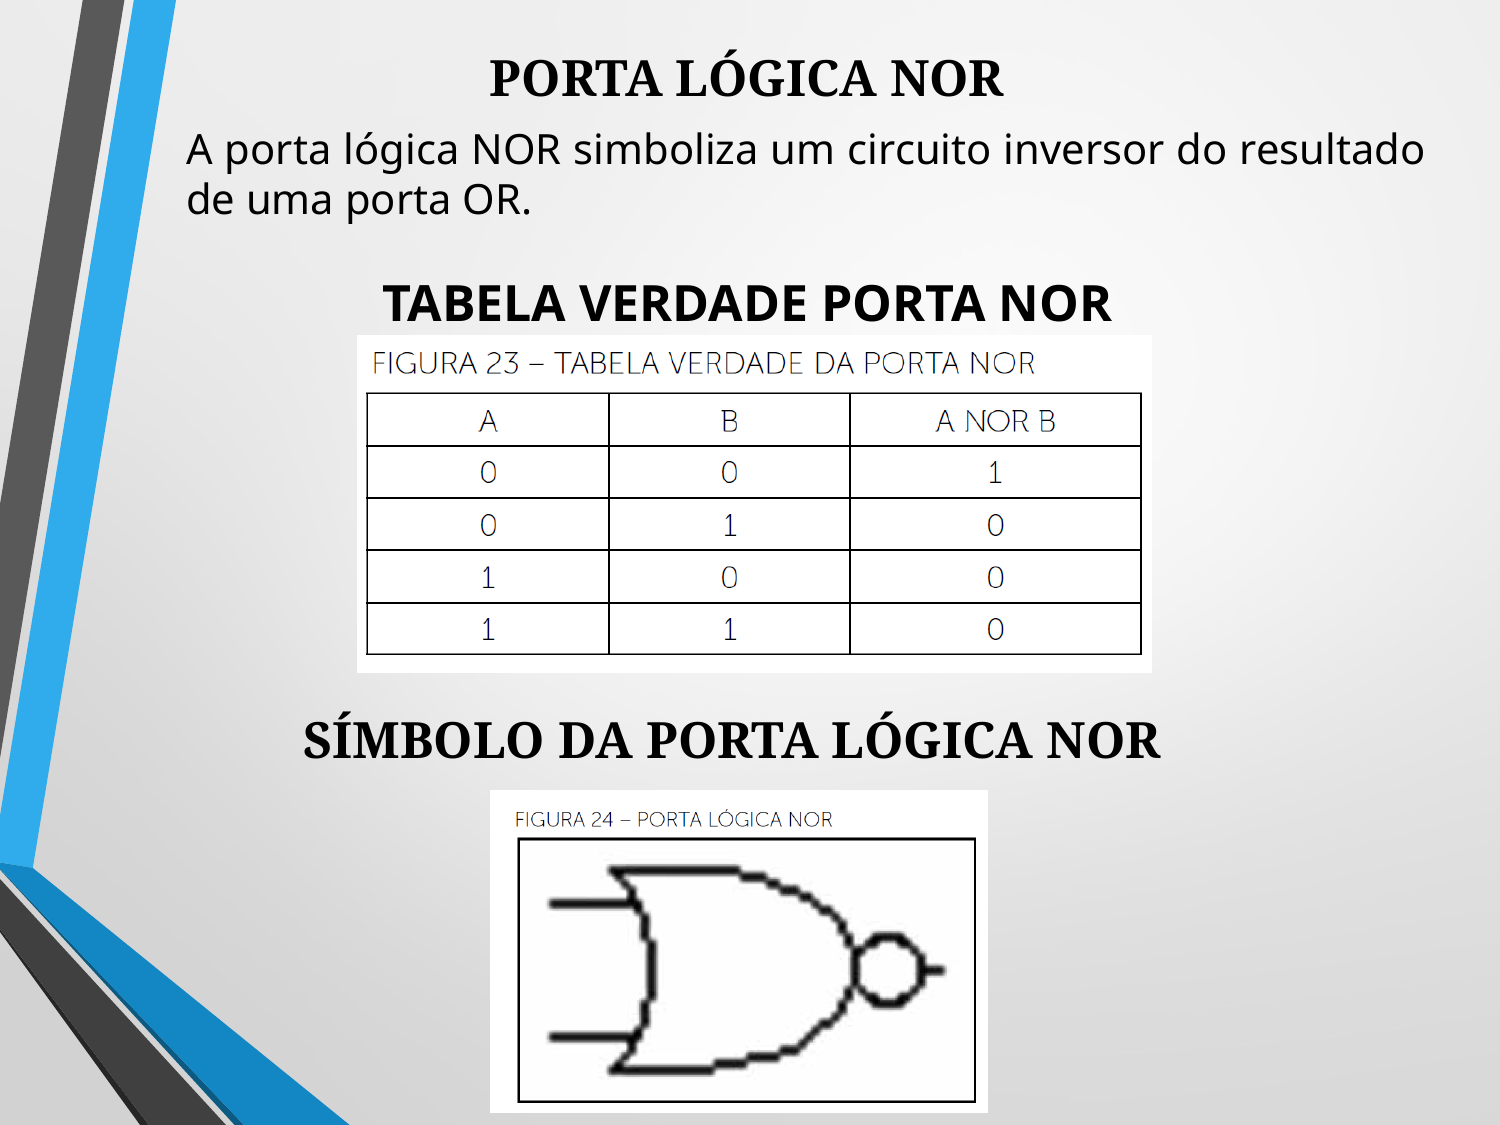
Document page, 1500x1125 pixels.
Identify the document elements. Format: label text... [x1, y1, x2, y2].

text_box TABELA VERDADE PORTA NOR [367, 264, 1128, 335]
picture [356, 335, 1152, 673]
text_box PORTA LÓGICA NOR [474, 39, 1149, 115]
text_box SÍMBOLO DA PORTA LÓGICA NOR [288, 701, 1176, 777]
picture [489, 790, 988, 1113]
text_box A porta lógica NOR simboliza um circuito inversor do resultado de uma porta OR. [171, 115, 1441, 230]
